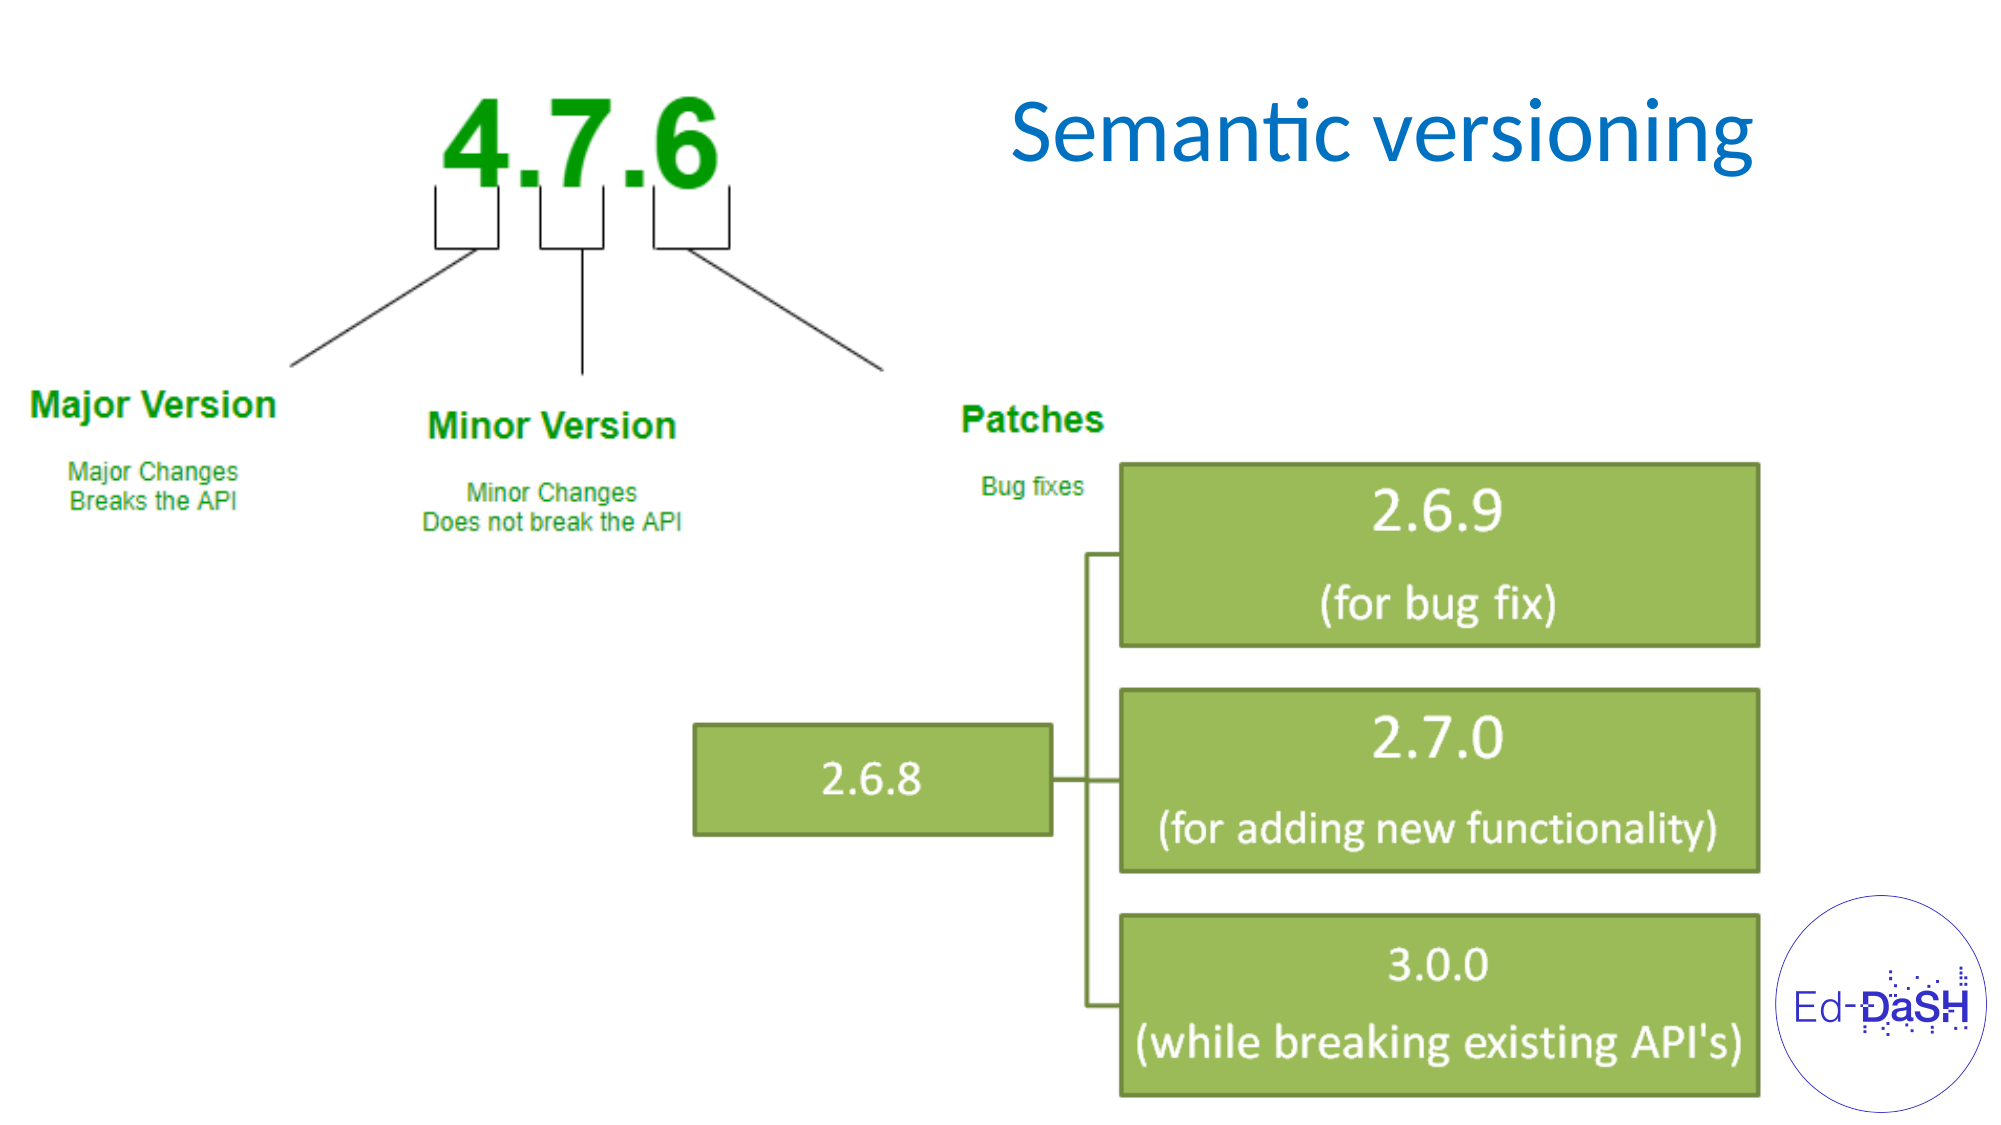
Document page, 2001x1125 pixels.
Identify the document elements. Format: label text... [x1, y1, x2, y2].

text_box Semantic versioning [1113, 62, 1771, 187]
picture [13, 47, 1987, 1113]
